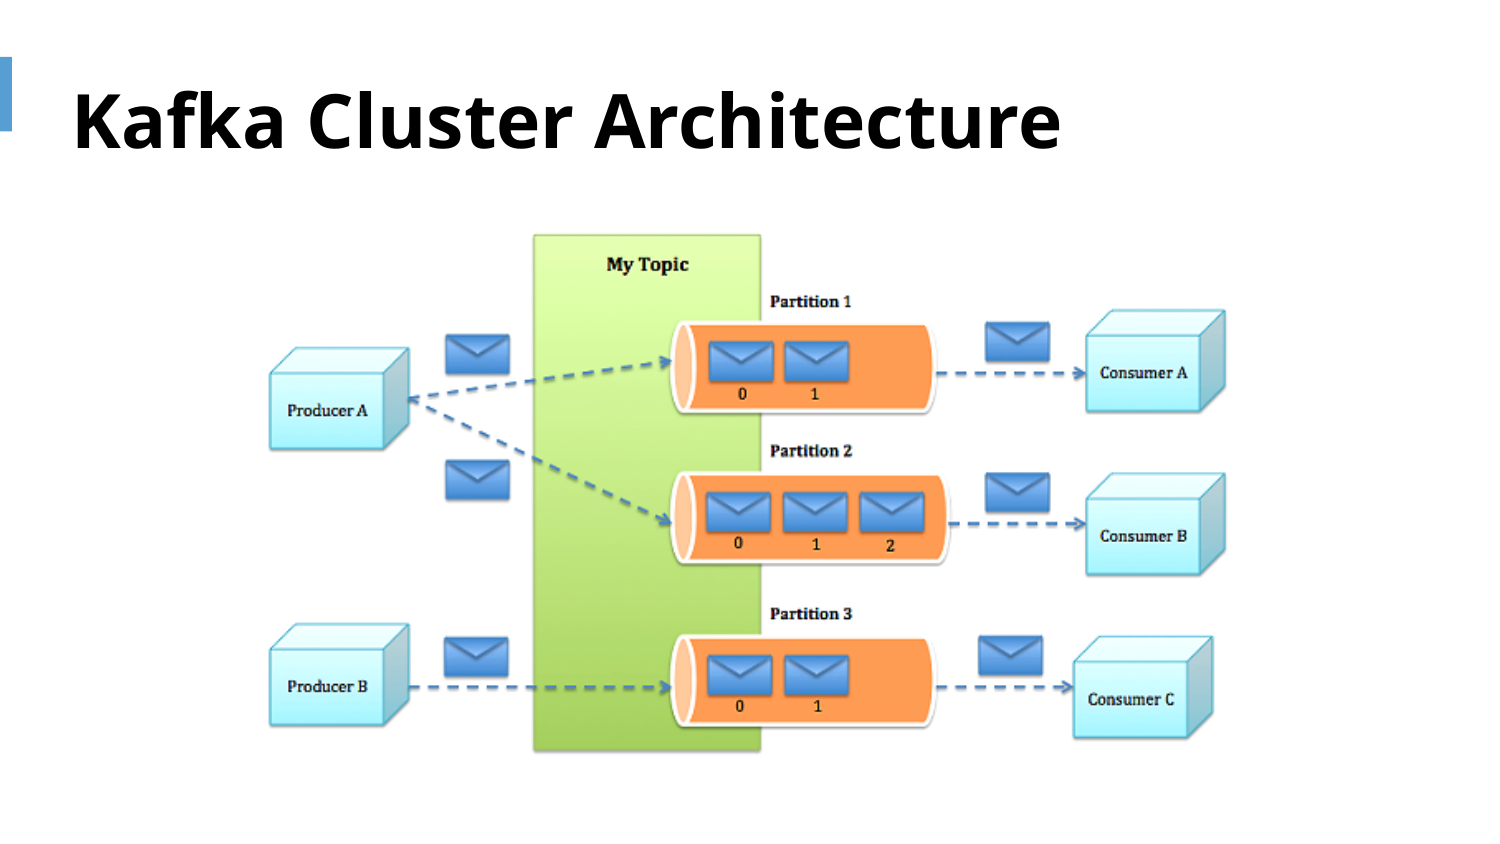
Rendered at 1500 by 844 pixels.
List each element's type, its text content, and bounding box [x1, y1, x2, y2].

text_box [0, 56, 12, 132]
picture [254, 209, 1246, 765]
text_box Kafka Cluster Architecture [56, 59, 1302, 179]
